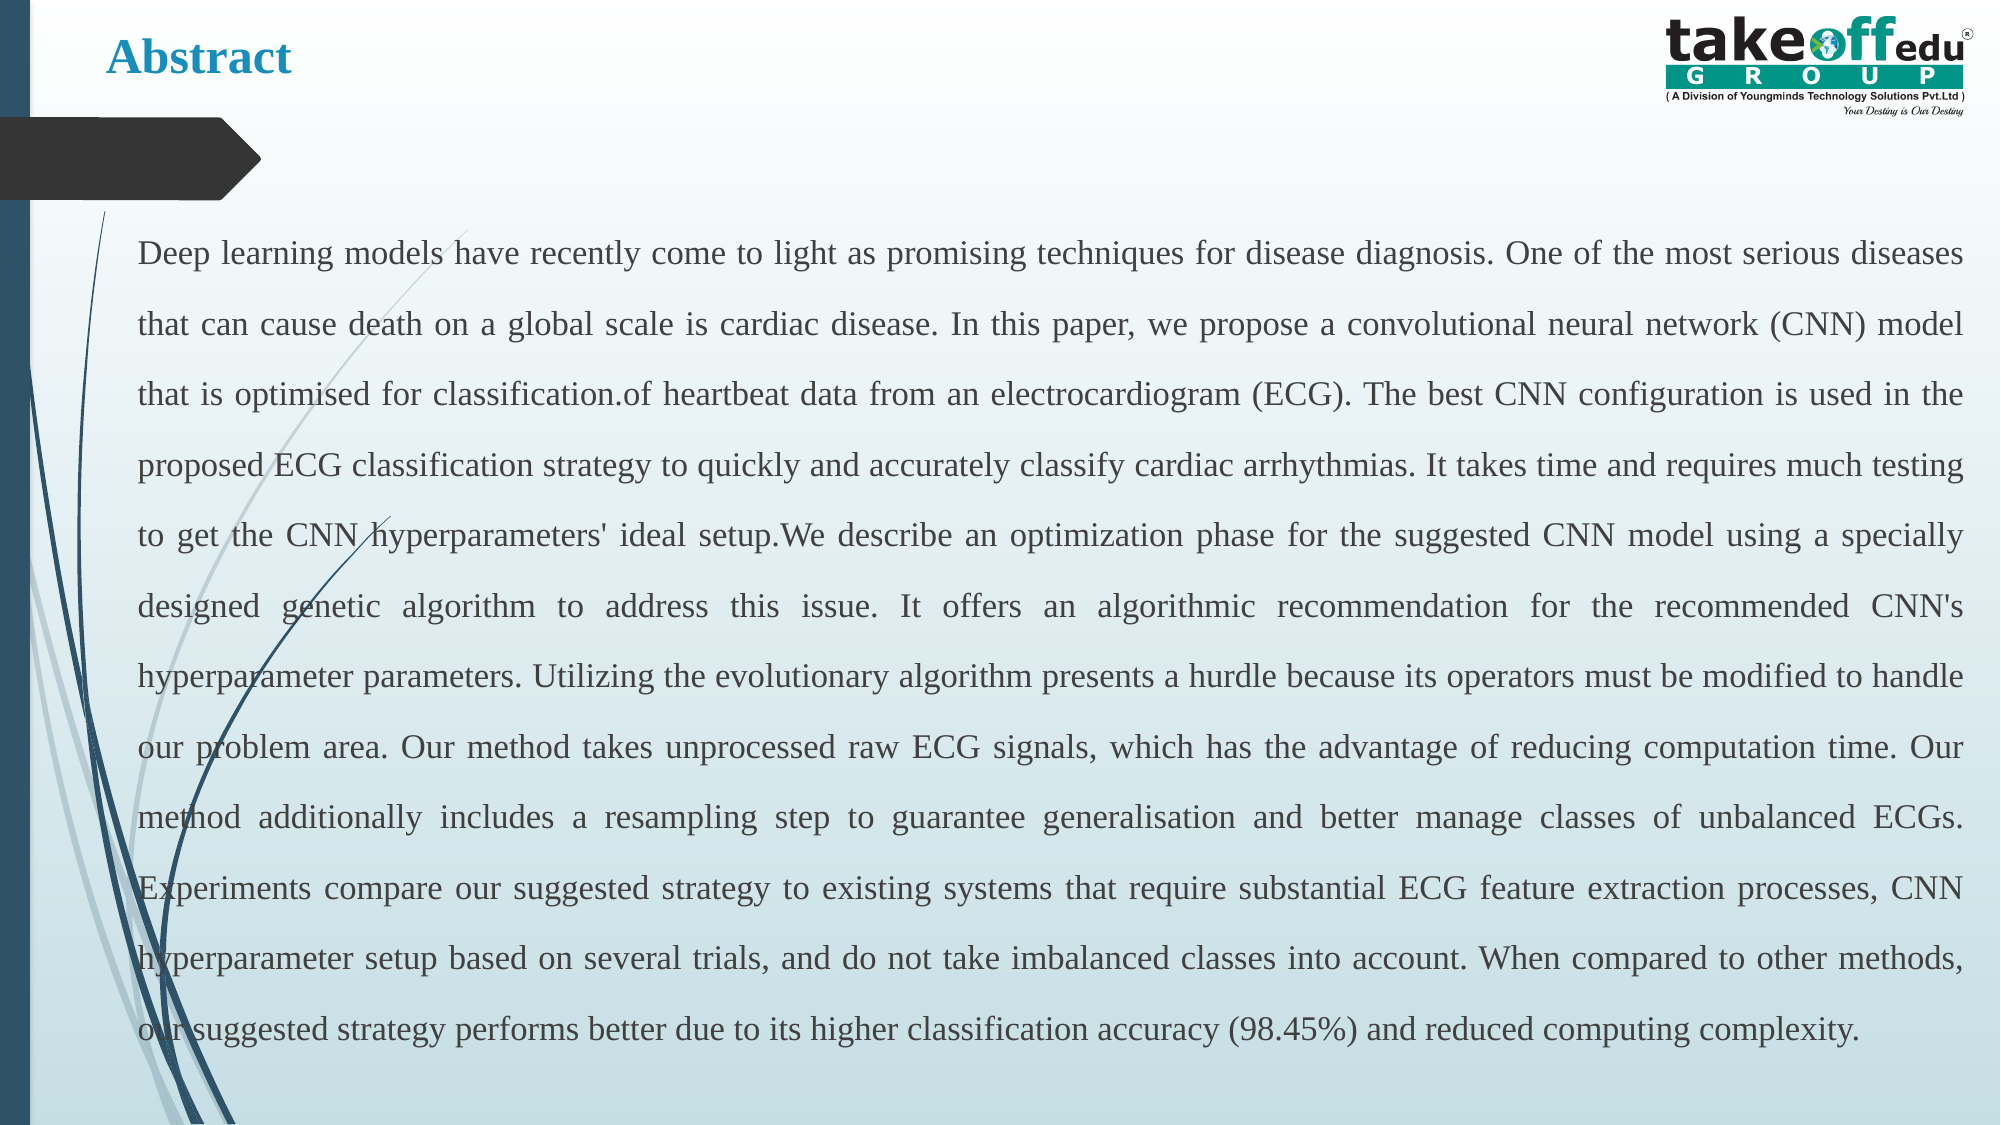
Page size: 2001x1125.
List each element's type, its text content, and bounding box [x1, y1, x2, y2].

list Deep learning models have recently come to light as promising techniques for disease diagnosis. One of the most serious diseases that can cause death on a global scale is cardiac disease. In this paper, we propose a convolutional neural network (CNN) model that is optimised for classification.of heartbeat data from an electrocardiogram (ECG). The best CNN configuration is used in the proposed ECG classification strategy to quickly and accurately classify cardiac arrhythmias. It takes time and requires much testing to get the CNN hyperparameters' ideal setup.We describe an optimization phase for the suggested CNN model using a specially designed genetic algorithm to address this issue. It offers an algorithmic recommendation for the recommended CNN's hyperparameter parameters. Utilizing the evolutionary algorithm presents a hurdle because its operators must be modified to handle our problem area. Our method takes unprocessed raw ECG signals, which has the advantage of reducing computation time. Our method additionally includes a resampling step to guarantee generalisation and better manage classes of unbalanced ECGs. Experiments compare our suggested strategy to existing systems that require substantial ECG feature extraction processes, CNN hyperparameter setup based on several trials, and do not take imbalanced classes into account. When compared to other methods, our suggested strategy performs better due to its higher classification accuracy (98.45%) and reduced computing complexity. [122, 193, 1979, 1125]
title Abstract [90, 16, 1888, 178]
picture [1656, 15, 1980, 132]
